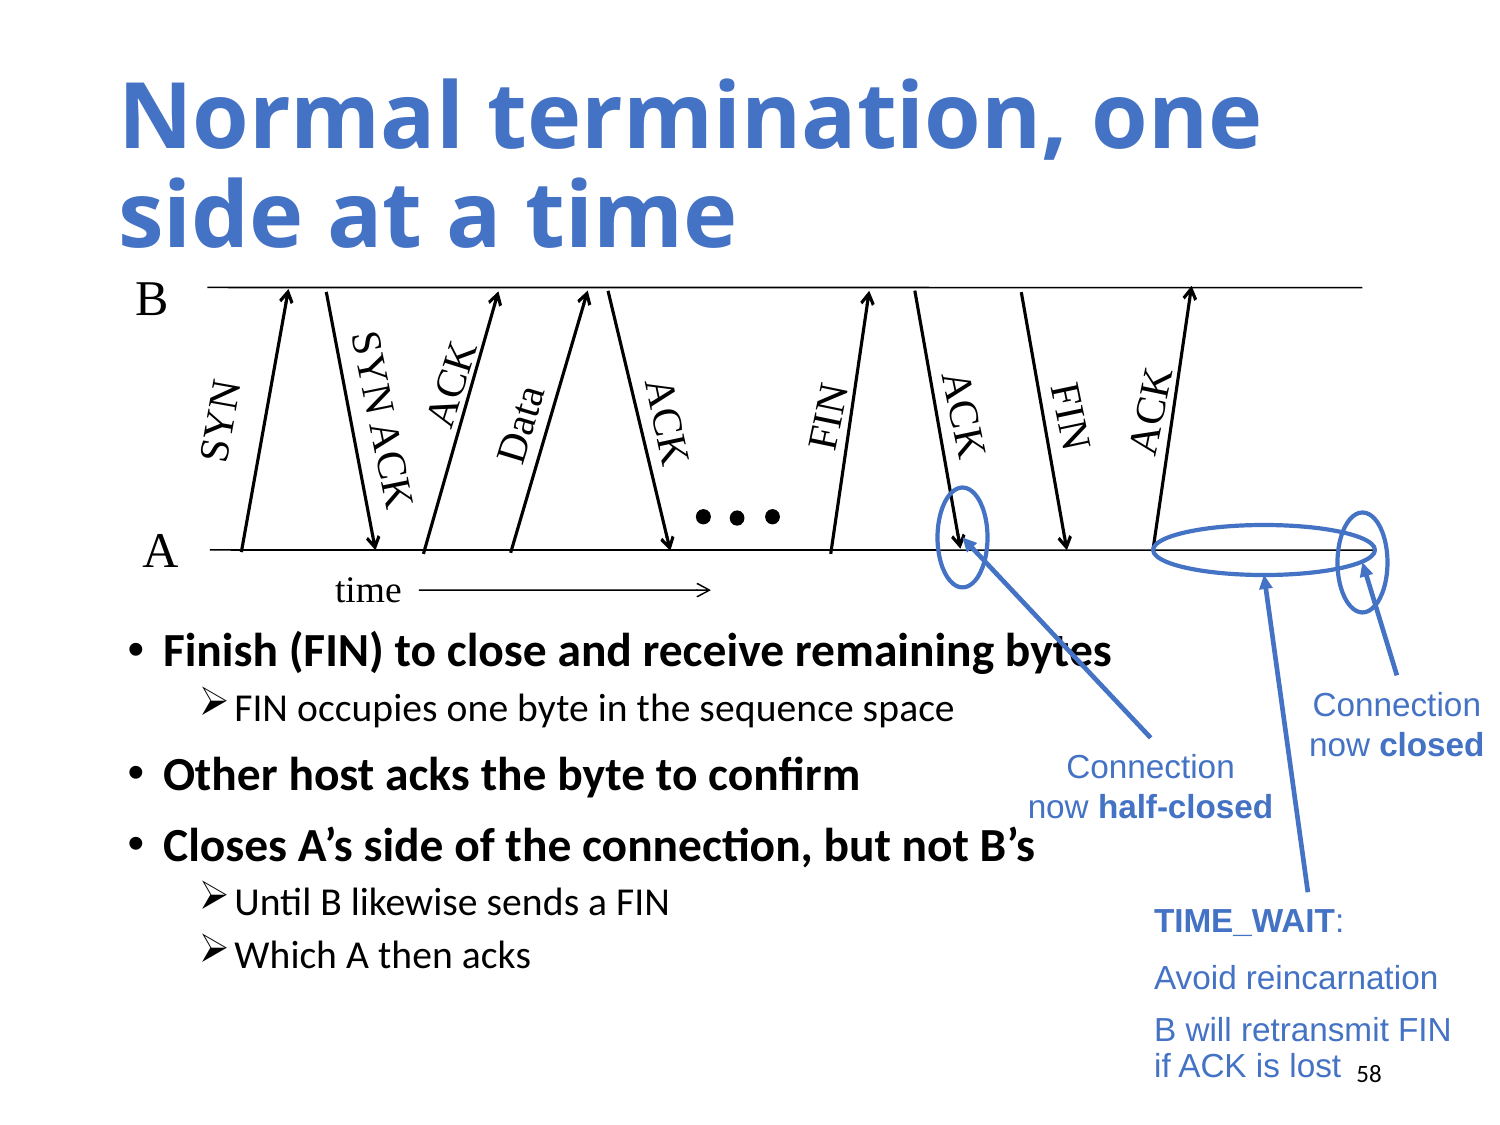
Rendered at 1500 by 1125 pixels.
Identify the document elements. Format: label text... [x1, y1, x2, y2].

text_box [1114, 285, 1192, 487]
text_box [1021, 292, 1107, 487]
text_box A [127, 510, 194, 585]
text_box [486, 291, 502, 333]
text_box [937, 487, 1290, 833]
text_box B [120, 257, 184, 333]
list Finish (FIN) to close and receive remaining bytes FIN occupies one byte in the sequence space Other host acks the byte to confirm Closes A’s side of the connection, but not B’s Until B likewise sends a FIN Which A then acks [112, 618, 1137, 988]
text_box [914, 290, 1000, 549]
text_box [696, 509, 711, 524]
text_box [418, 582, 711, 598]
text_box [765, 509, 780, 524]
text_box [1293, 512, 1500, 771]
slide_number 58 [1059, 1042, 1397, 1103]
text_box [654, 486, 674, 550]
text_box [792, 290, 870, 554]
text_box SYN [175, 359, 260, 483]
text_box ACK [626, 357, 715, 486]
text_box [333, 329, 380, 549]
text_box ACK [399, 317, 497, 450]
text_box time [320, 557, 417, 618]
text_box SYN ACK [332, 310, 438, 530]
text_box [730, 511, 744, 525]
text_box Data [471, 362, 565, 485]
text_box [1137, 524, 1479, 1097]
title Normal termination, one side at a time [103, 59, 1397, 278]
text_box [241, 289, 294, 549]
